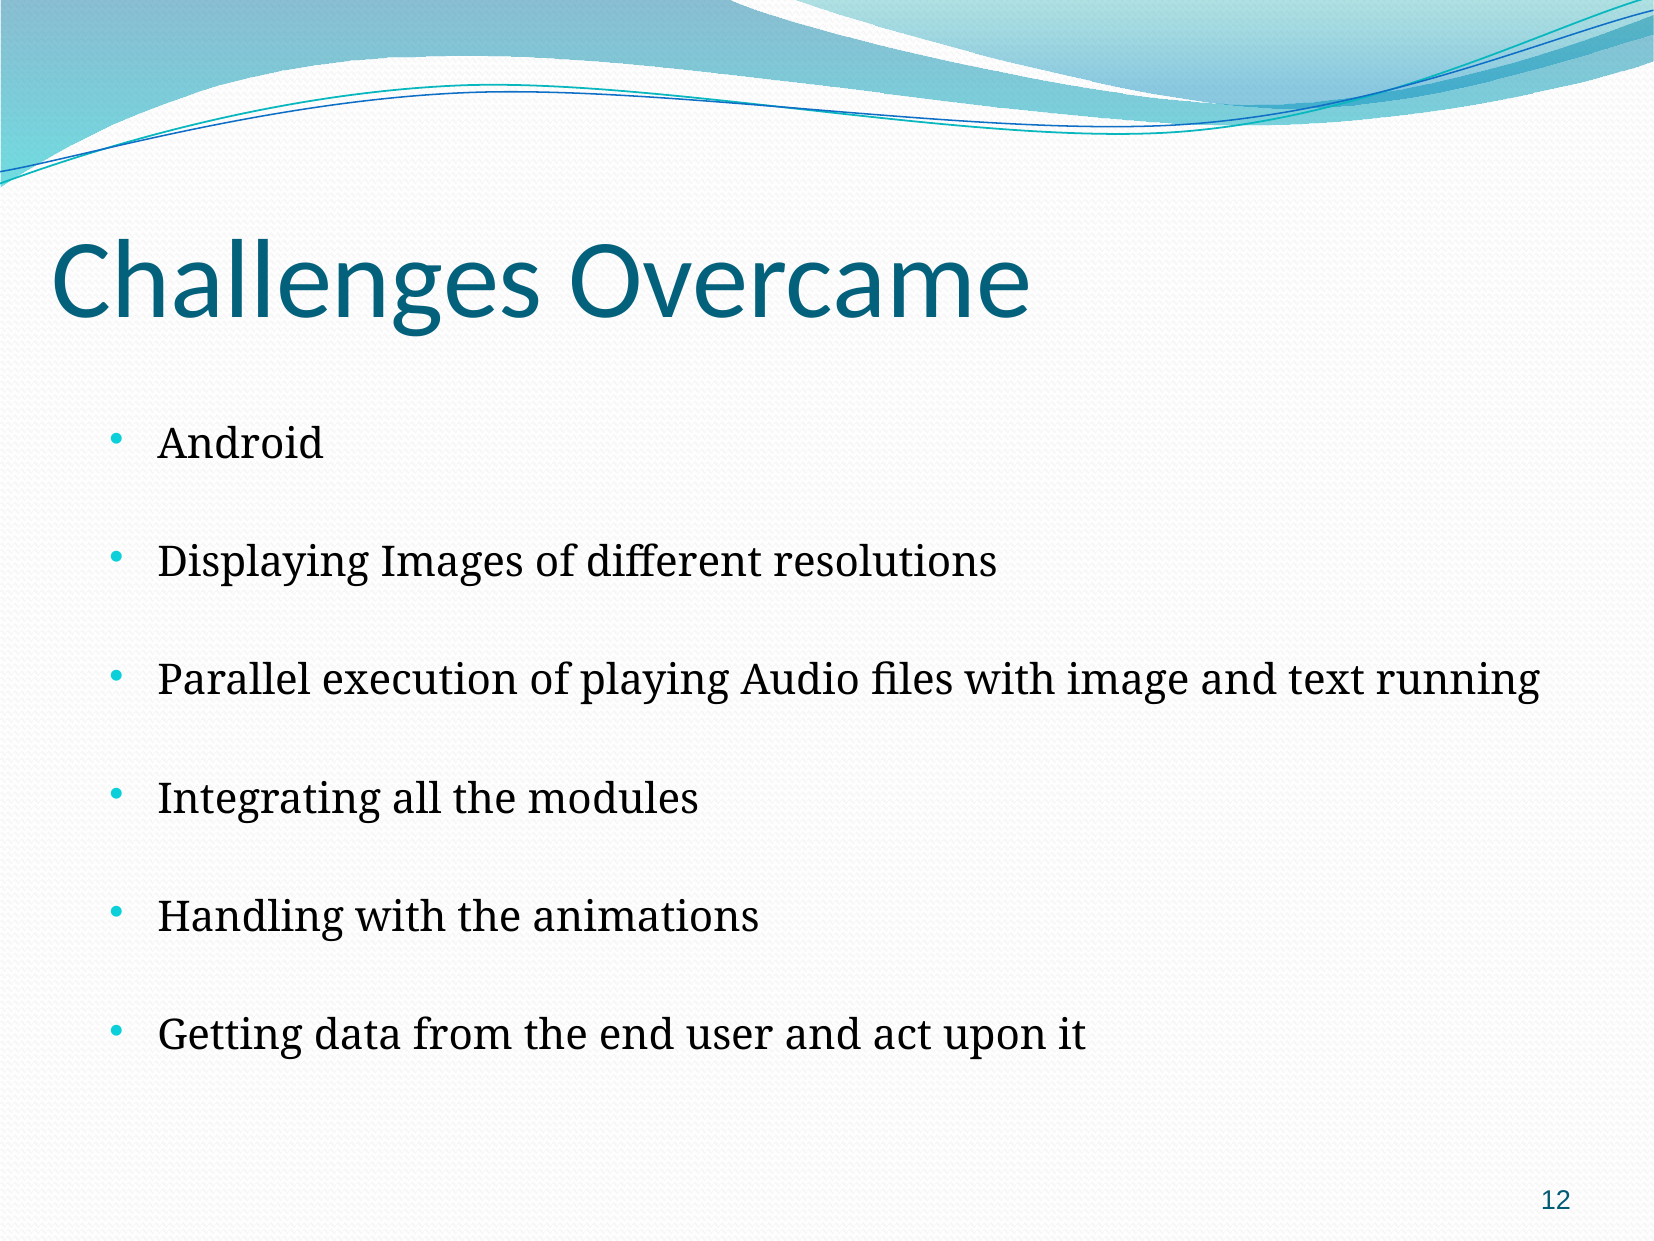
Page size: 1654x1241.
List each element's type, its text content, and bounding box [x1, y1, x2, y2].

list Android Displaying Images of different resolutions Parallel execution of playing Audio files with image and text running Integrating all the modules Handling with the animations Getting data from the end user and act upon it [76, 407, 1565, 1127]
title Challenges Overcame [51, 132, 1540, 340]
slide_number 12 [1433, 1149, 1571, 1216]
